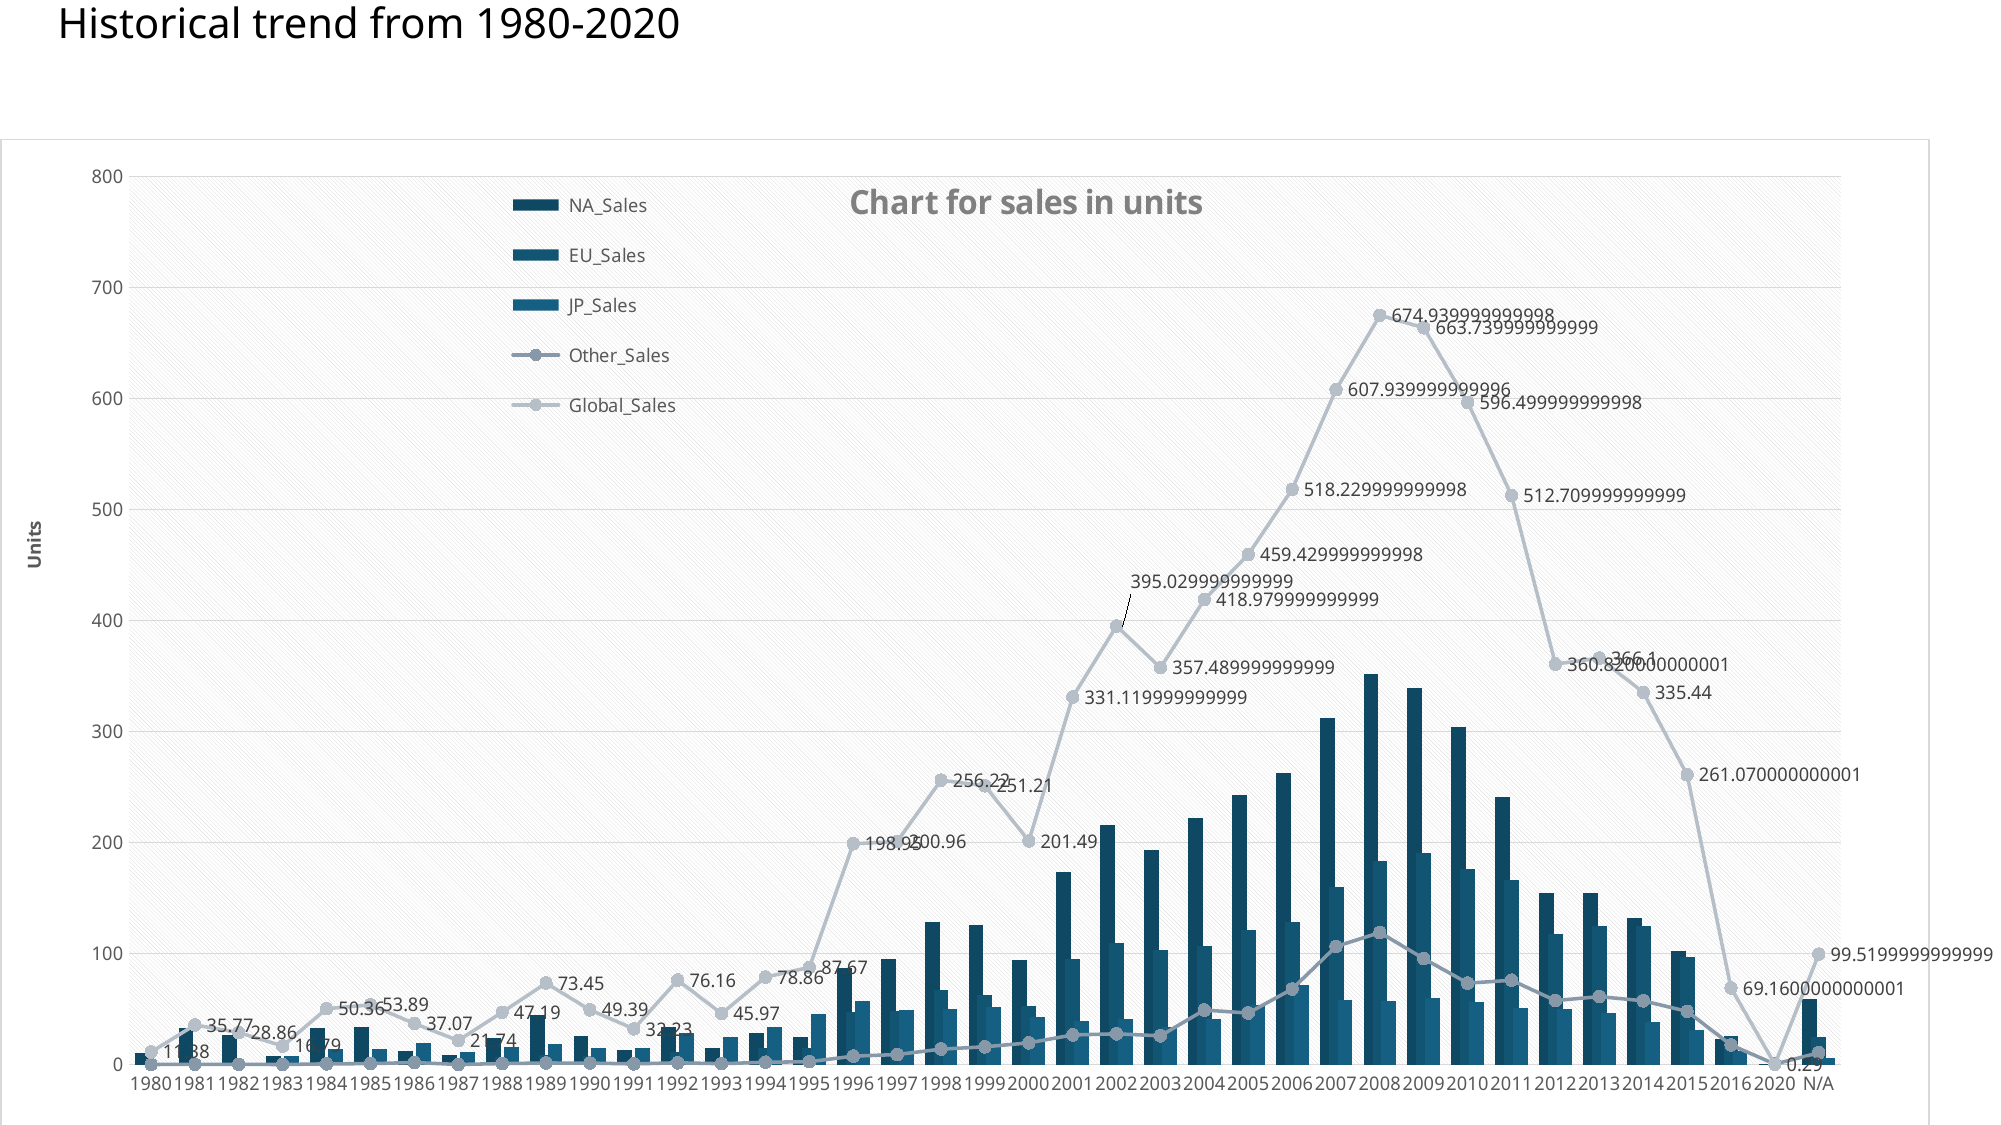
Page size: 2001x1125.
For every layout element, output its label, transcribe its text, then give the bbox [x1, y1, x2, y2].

title Historical trend from 1980-2020 [0, 0, 1173, 56]
chart [0, 137, 1995, 1125]
